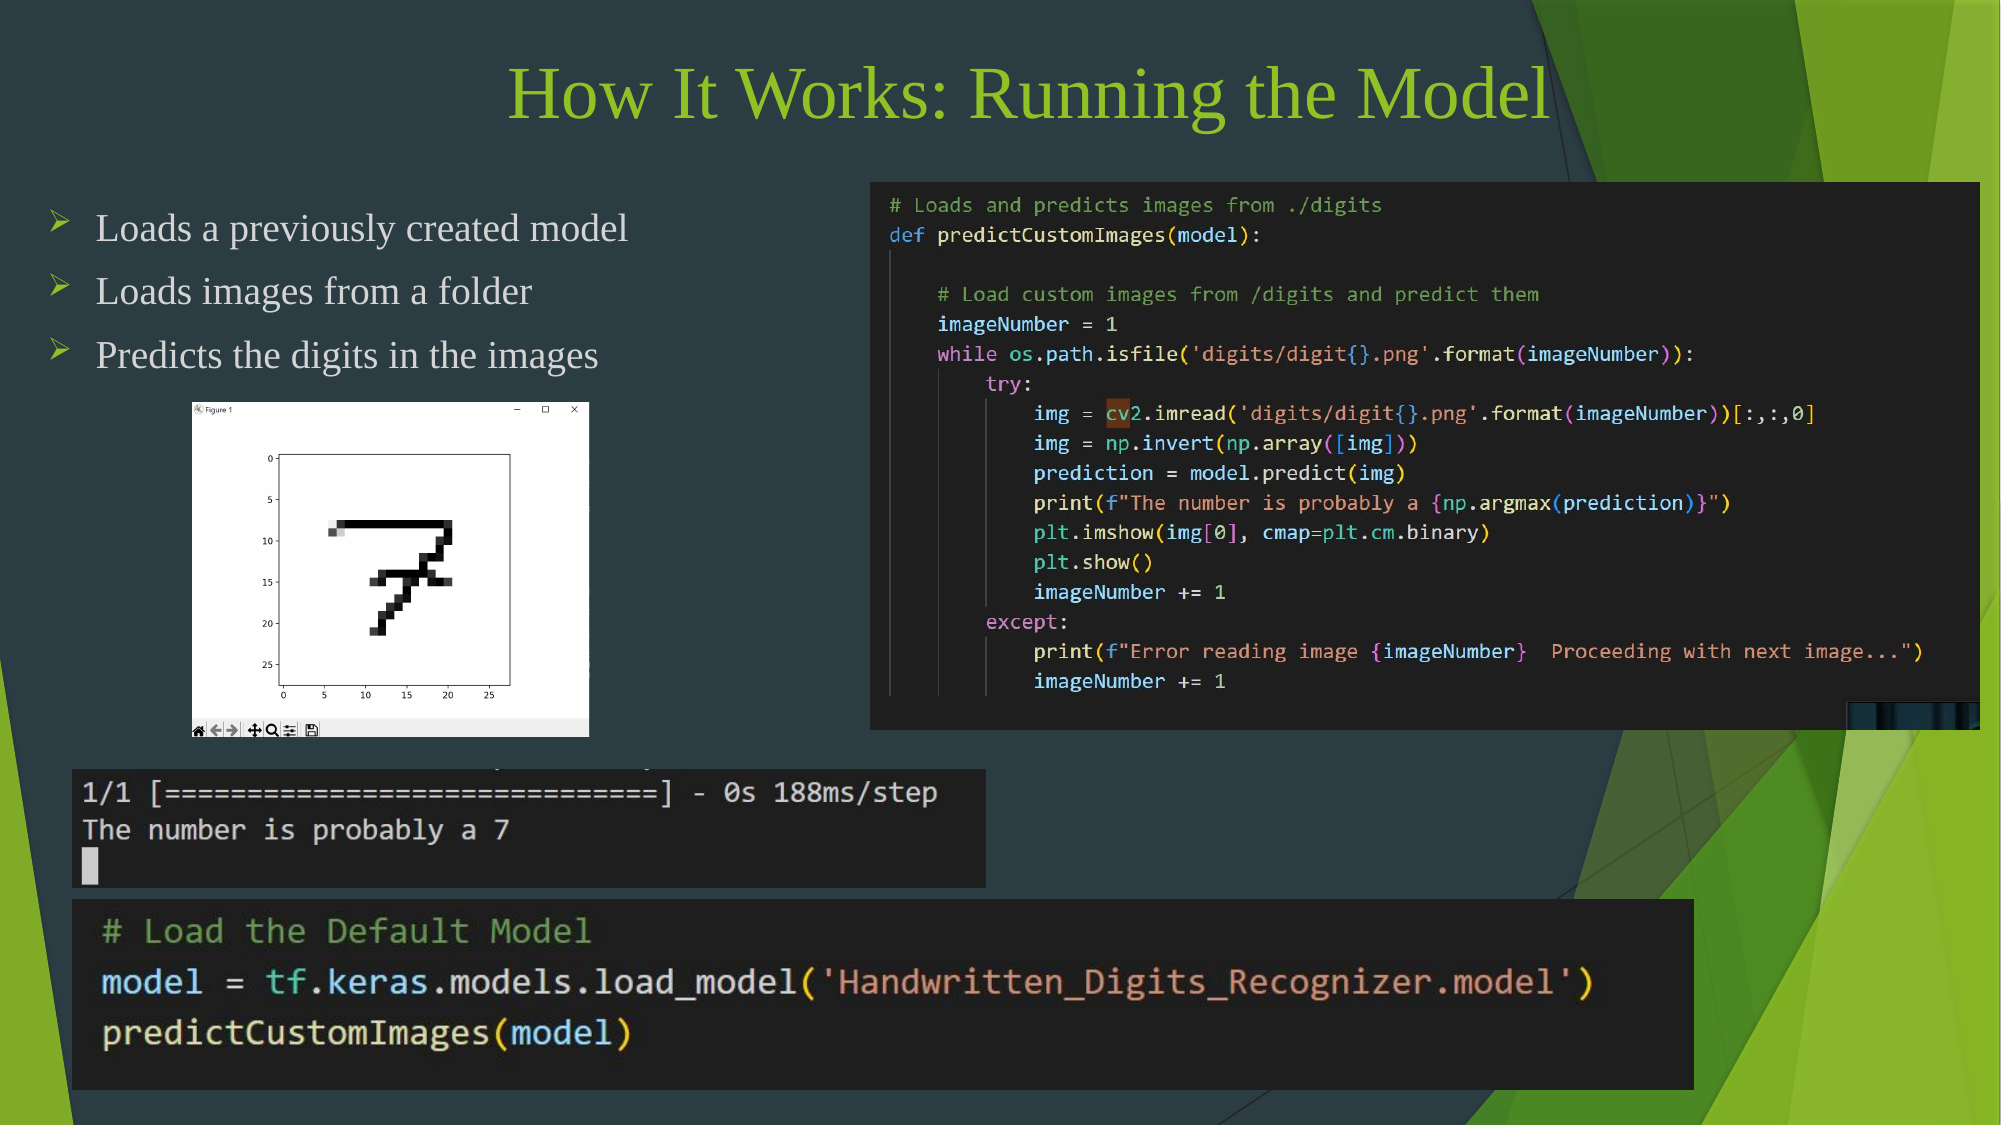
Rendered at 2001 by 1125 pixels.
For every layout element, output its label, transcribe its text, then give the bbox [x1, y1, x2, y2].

picture [191, 401, 591, 737]
title How It Works: Running the Model [123, 36, 1937, 227]
picture [71, 898, 1694, 1090]
picture [870, 182, 1981, 731]
list Loads a previously created model Loads images from a folder Predicts the digits in the images [32, 194, 837, 384]
picture [71, 768, 987, 888]
